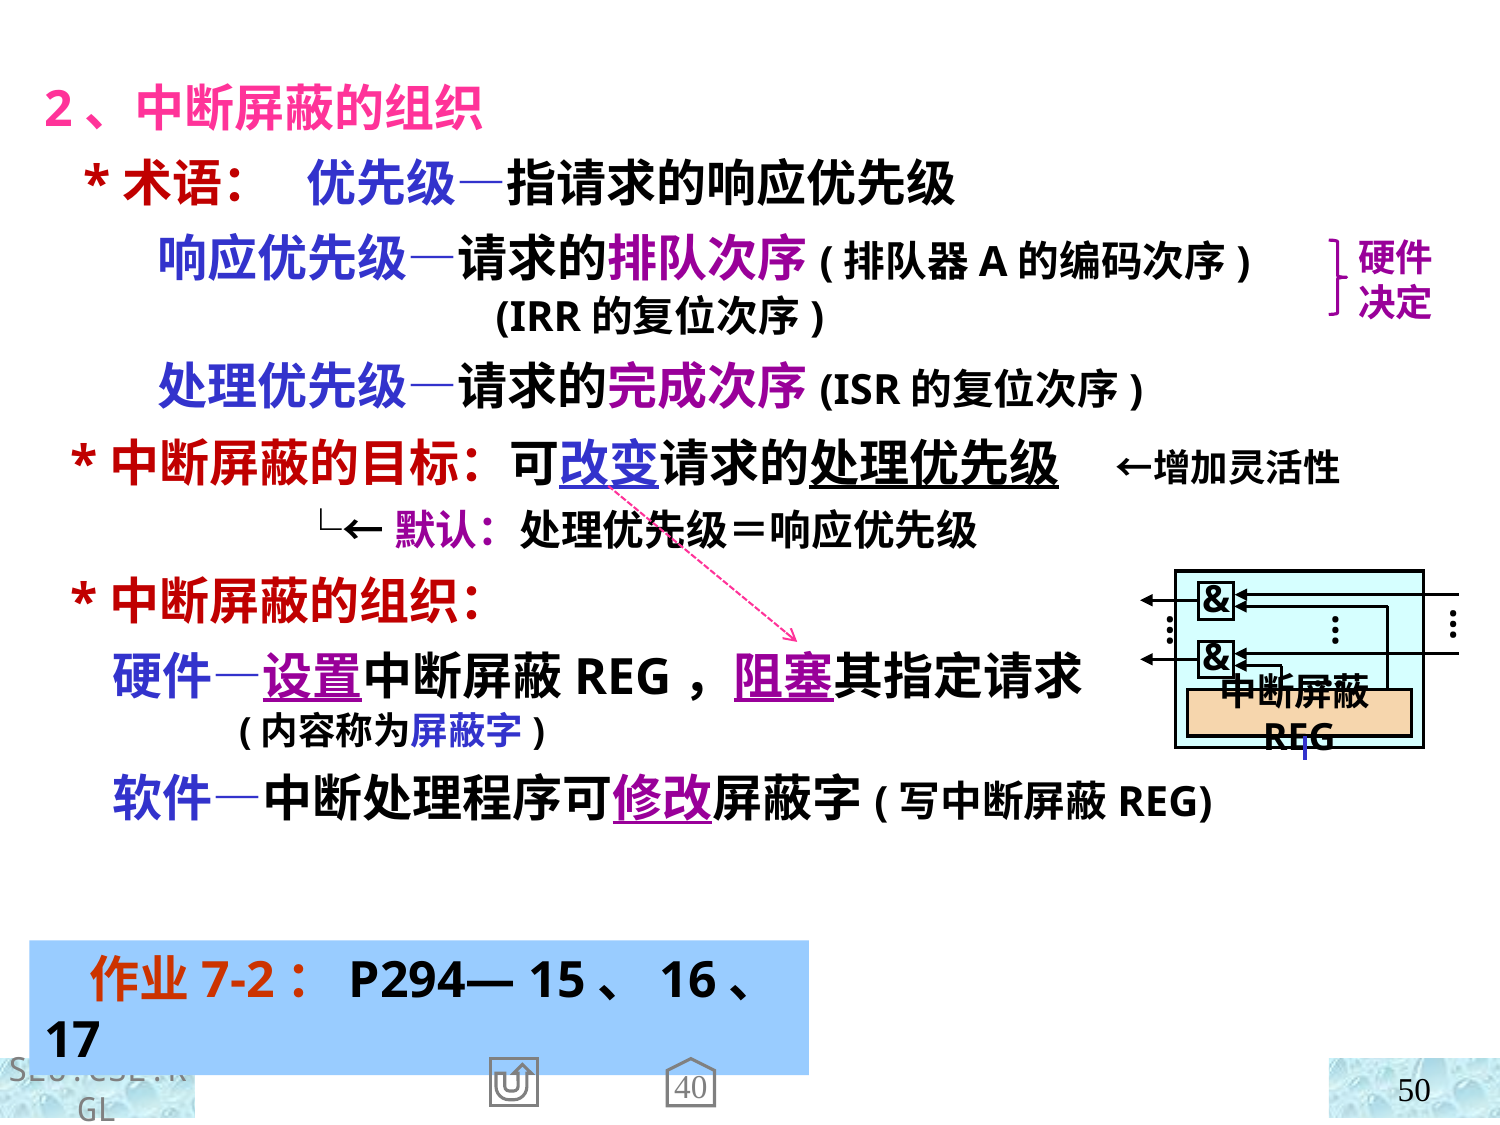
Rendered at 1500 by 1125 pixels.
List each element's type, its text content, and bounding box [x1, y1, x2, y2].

text_box 2、中断屏蔽的组织 *术语： 优先级—指请求的响应优先级 响应优先级—请求的排队次序(排队器A的编码次序) (IRR的复位次序) 处理优先级—请求的完成次序(ISR的复位次序) [29, 54, 1471, 408]
text_box *中断屏蔽的组织： 硬件—设置中断屏蔽REG，阻塞其指定请求 (内容称为屏蔽字) 软件—中断处理程序可修改屏蔽字(写中断屏蔽REG) [29, 562, 1300, 834]
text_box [1328, 231, 1441, 327]
slide_number 50 [1328, 1058, 1500, 1118]
text_box 40 [667, 1058, 715, 1106]
text_box 作业7-2：P294— 15、16、17 [29, 940, 809, 1076]
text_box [1139, 570, 1459, 760]
text_box *外设的组成：设备控制器＋驱动器＋部件 设备接口—标准化接口(如USB) ←便于连接 [0, 1058, 195, 1118]
text_box *中断屏蔽的目标：可改变请求的处理优先级 ←增加灵活性 └←默认：处理优先级＝响应优先级 [29, 408, 1471, 562]
text_box [490, 1058, 538, 1106]
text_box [607, 485, 798, 643]
